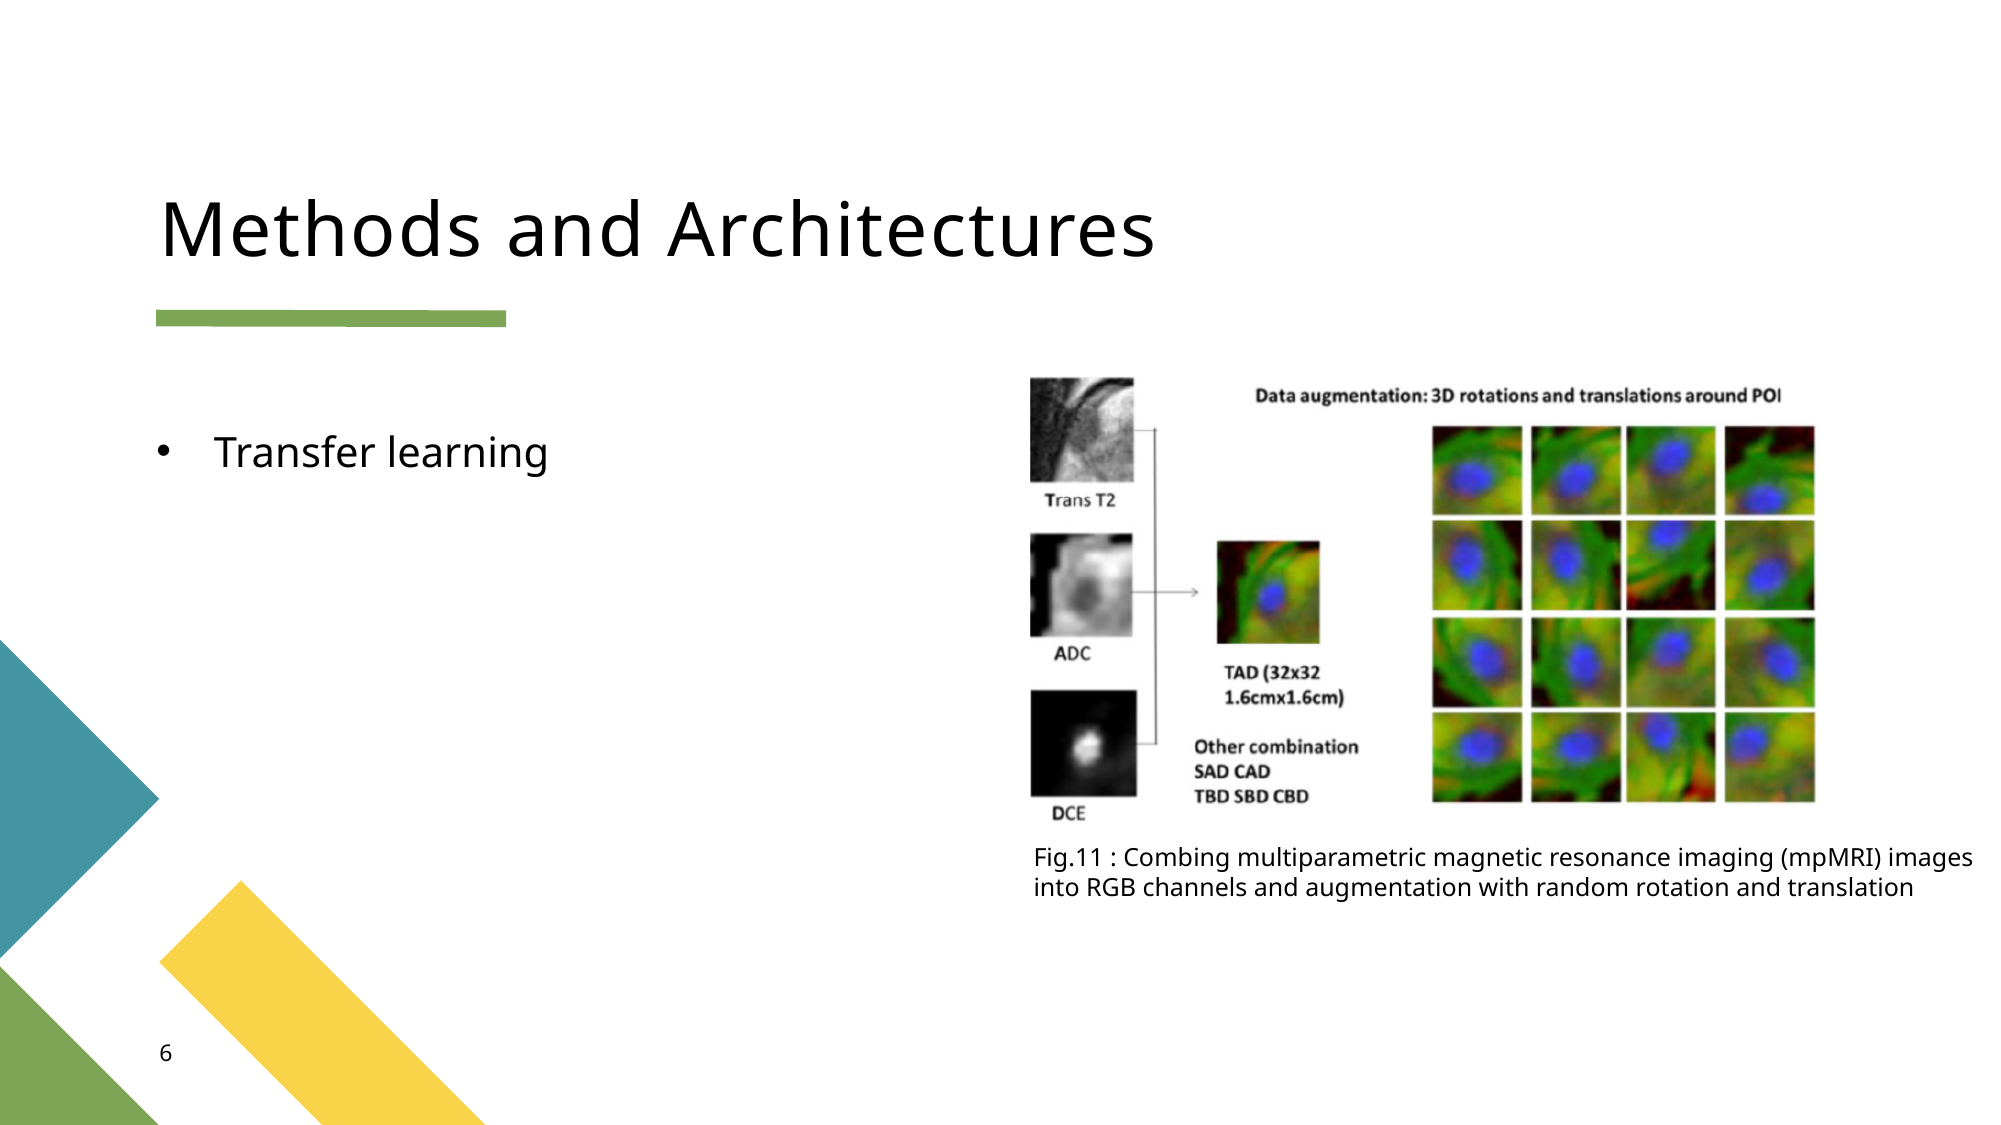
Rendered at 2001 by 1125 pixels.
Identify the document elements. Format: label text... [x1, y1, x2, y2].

slide_number 6 [159, 1038, 246, 1080]
list Transfer learning [156, 375, 907, 835]
title Methods and Architectures [159, 172, 1324, 273]
text_box Fig.11 : Combing multiparametric magnetic resonance imaging (mpMRI) images into RGB channels and augmentation with random rotation and translation [1018, 834, 2000, 909]
picture [1008, 374, 1824, 824]
